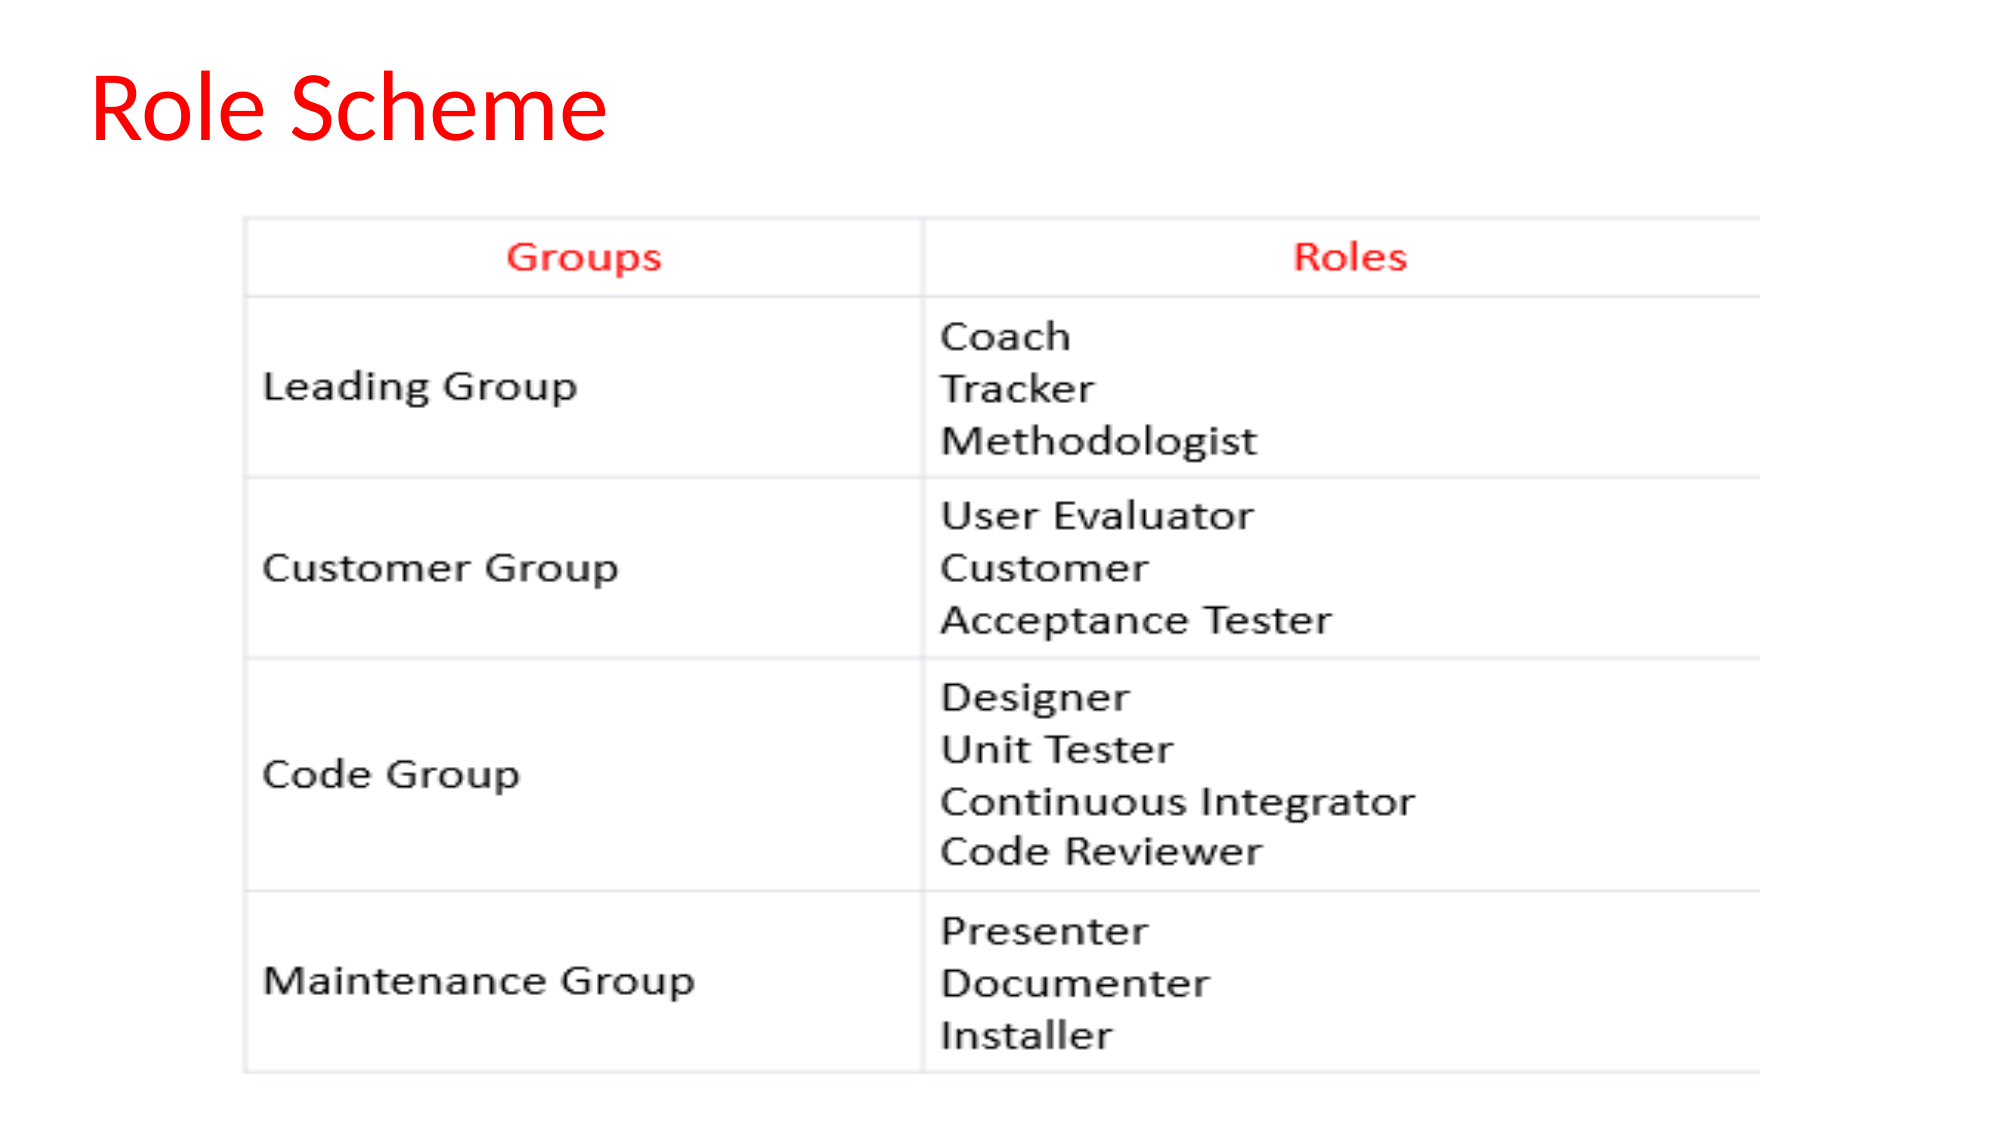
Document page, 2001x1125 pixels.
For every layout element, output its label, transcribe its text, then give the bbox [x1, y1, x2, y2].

title Role Scheme [74, 0, 1800, 217]
picture [240, 209, 1760, 1082]
